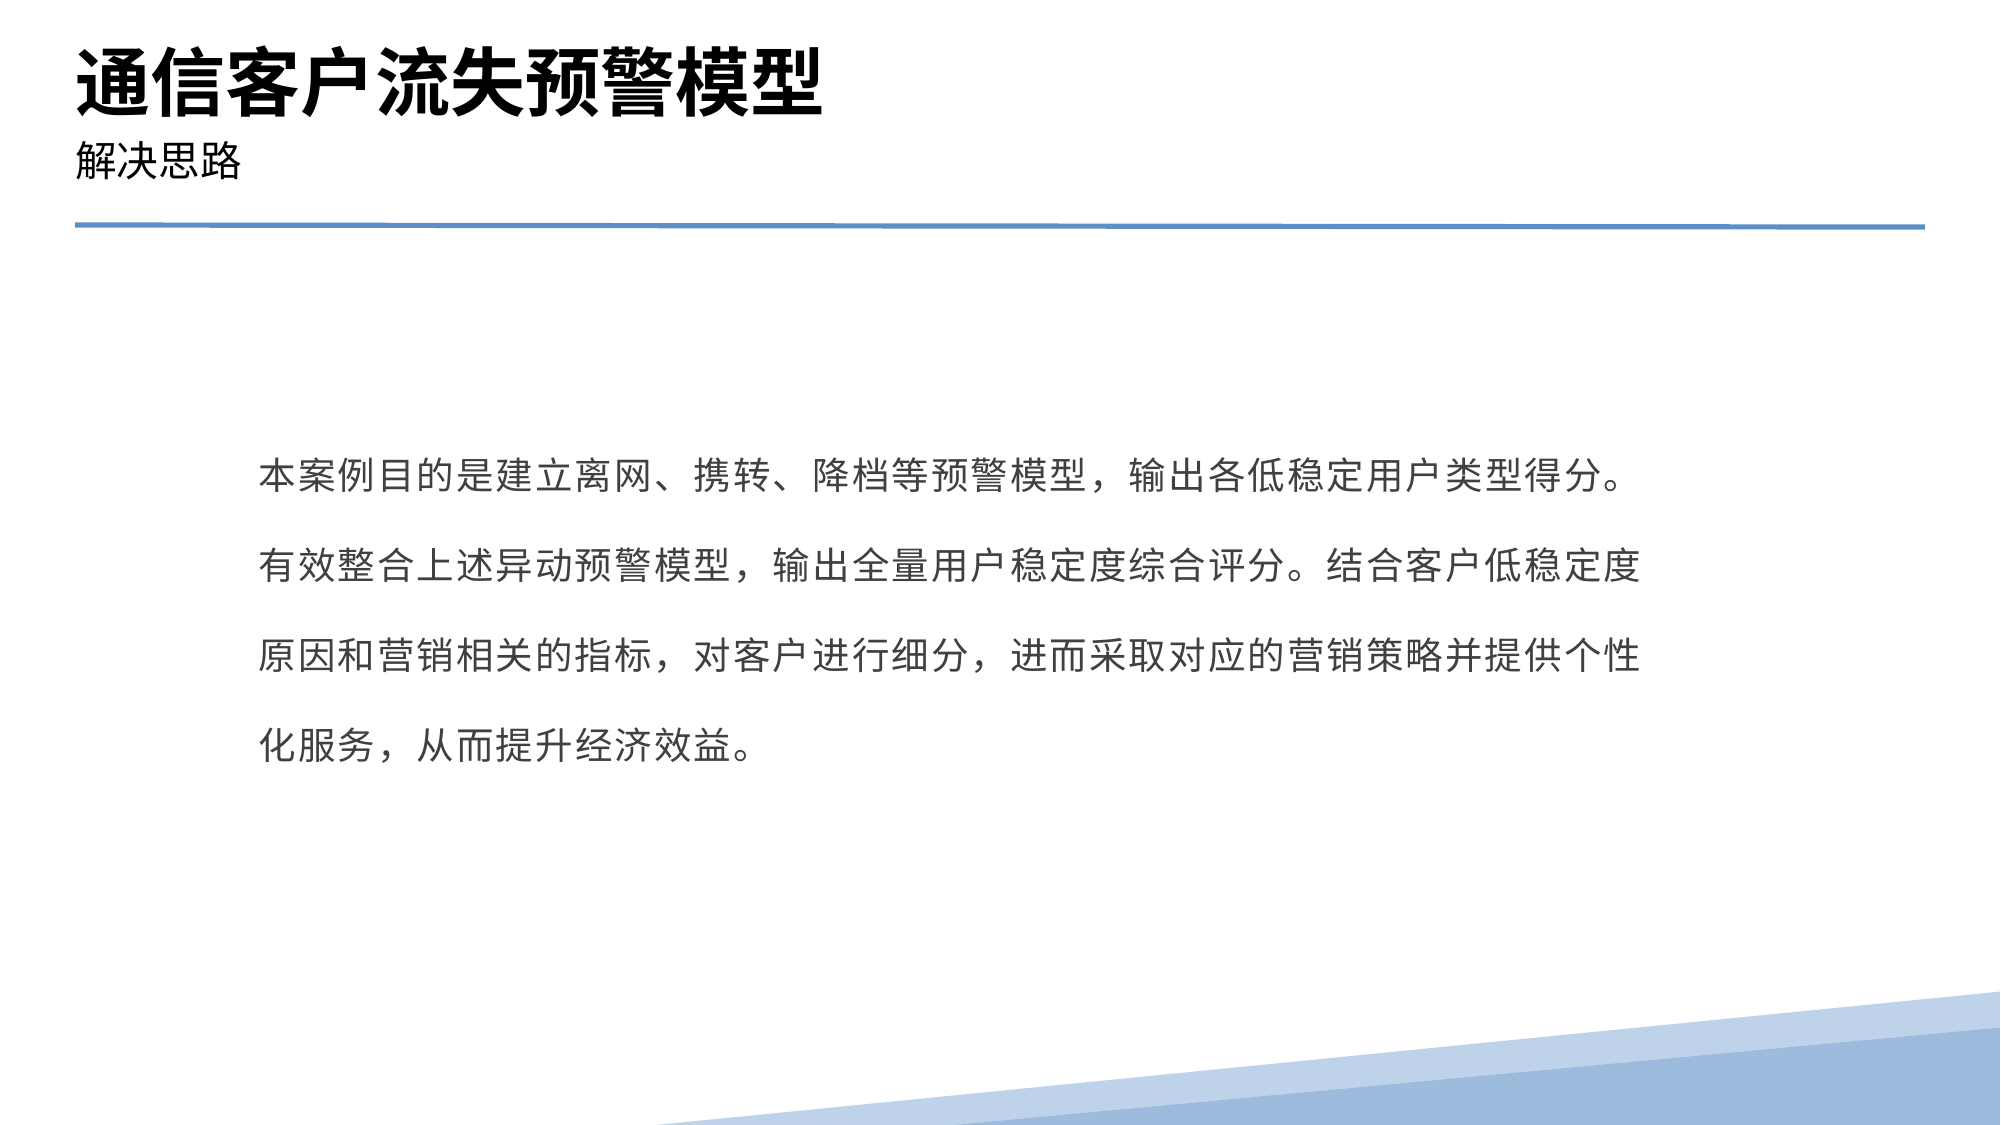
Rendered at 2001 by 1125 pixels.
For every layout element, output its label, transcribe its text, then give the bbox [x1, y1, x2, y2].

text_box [656, 991, 2000, 1125]
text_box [74, 224, 1925, 228]
text_box 本案例目的是建立离网、携转、降档等预警模型，输出各低稳定用户类型得分。有效整合上述异动预警模型，输出全量用户稳定度综合评分。结合客户低稳定度原因和营销相关的指标，对客户进行细分，进而采取对应的营销策略并提供个性化服务，从而提升经济效益。 [248, 320, 1686, 853]
text_box 解决思路 [75, 124, 1925, 200]
text_box 通信客户流失预警模型 [75, 24, 1925, 124]
